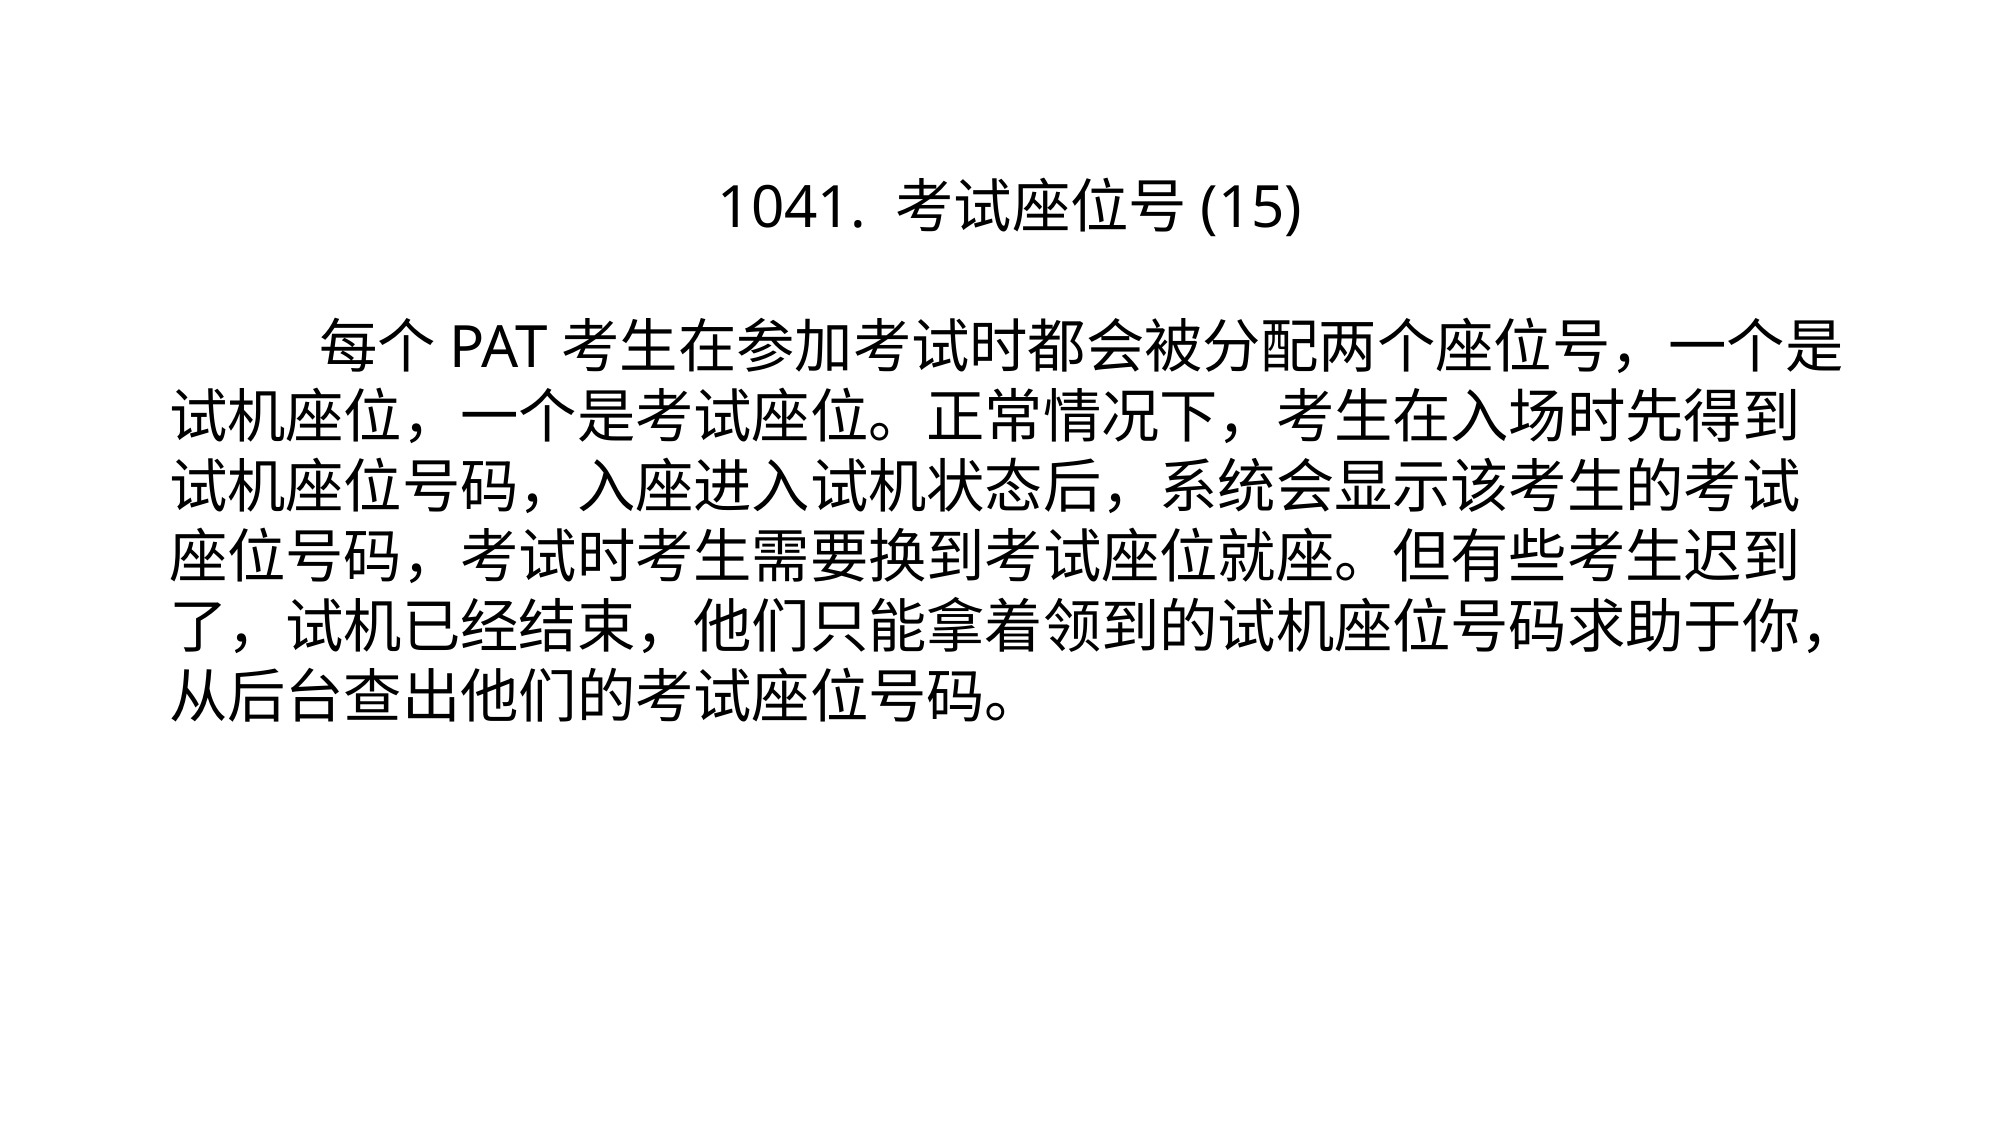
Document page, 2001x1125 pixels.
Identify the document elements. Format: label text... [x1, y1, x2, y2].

text_box 1041. 考试座位号(15) 每个PAT考生在参加考试时都会被分配两个座位号，一个是试机座位，一个是考试座位。正常情况下，考生在入场时先得到试机座位号码，入座进入试机状态后，系统会显示该考生的考试座位号码，考试时考生需要换到考试座位就座。但有些考生迟到了，试机已经结束，他们只能拿着领到的试机座位号码求助于你，从后台查出他们的考试座位号码。 [154, 161, 1866, 797]
